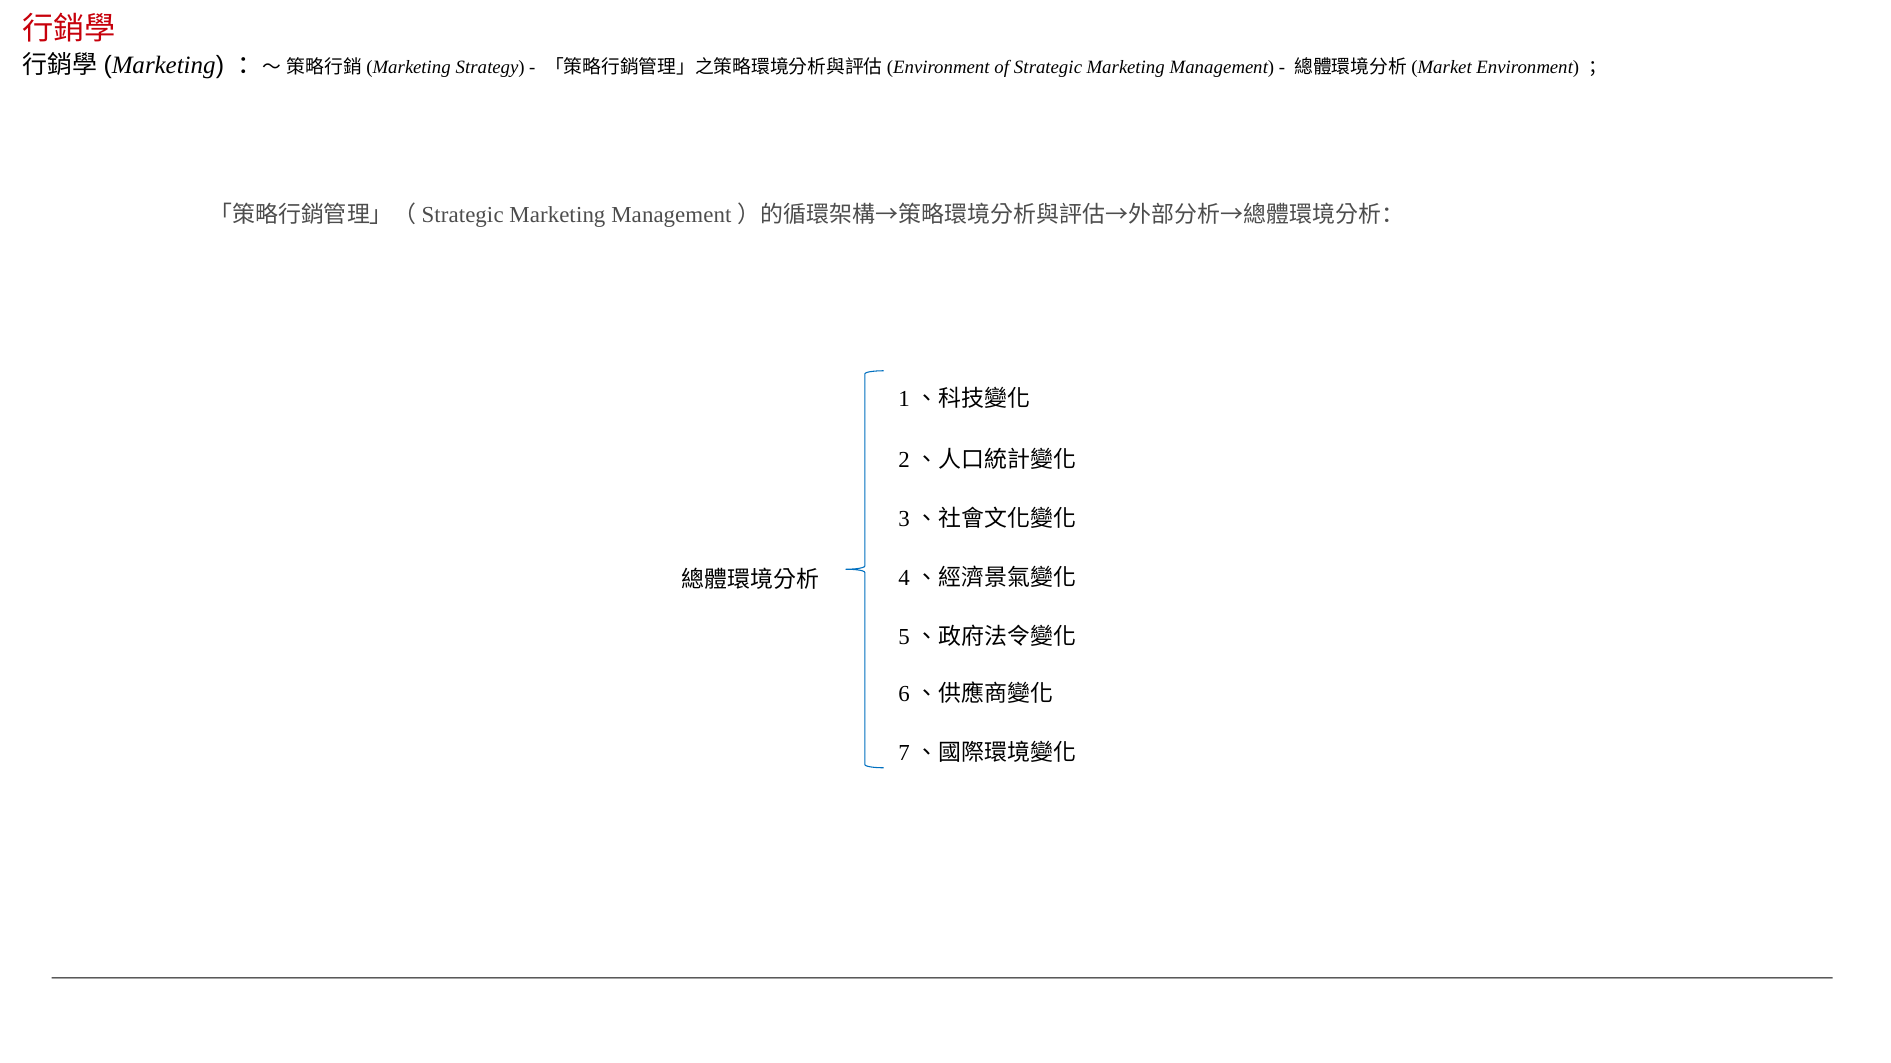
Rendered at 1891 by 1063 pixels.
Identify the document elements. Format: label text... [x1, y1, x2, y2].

text_box 行銷學 [7, 9, 1406, 39]
text_box 5、政府法令變化 [883, 600, 1133, 657]
text_box 行銷學(Marketing) ：～ 策略行銷(Marketing Strategy) - 「策略行銷管理」之策略環境分析與評估(Environment of Strategic Marketing Management) - 總體環境分析(Market Environment) ； [7, 39, 1625, 87]
text_box 2、人口統計變化 [883, 423, 1133, 480]
text_box 7、國際環境變化 [883, 716, 1133, 773]
text_box 總體環境分析 [654, 543, 846, 600]
text_box 4、經濟景氣變化 [883, 541, 1133, 598]
text_box 6、供應商變化 [883, 657, 1133, 714]
text_box [846, 369, 884, 769]
text_box 「策略行銷管理」（Strategic Marketing Management）的循環架構→策略環境分析與評估→外部分析→總體環境分析： [194, 178, 1696, 234]
text_box 3、社會文化變化 [883, 482, 1133, 539]
text_box 1、科技變化 [883, 362, 1133, 419]
